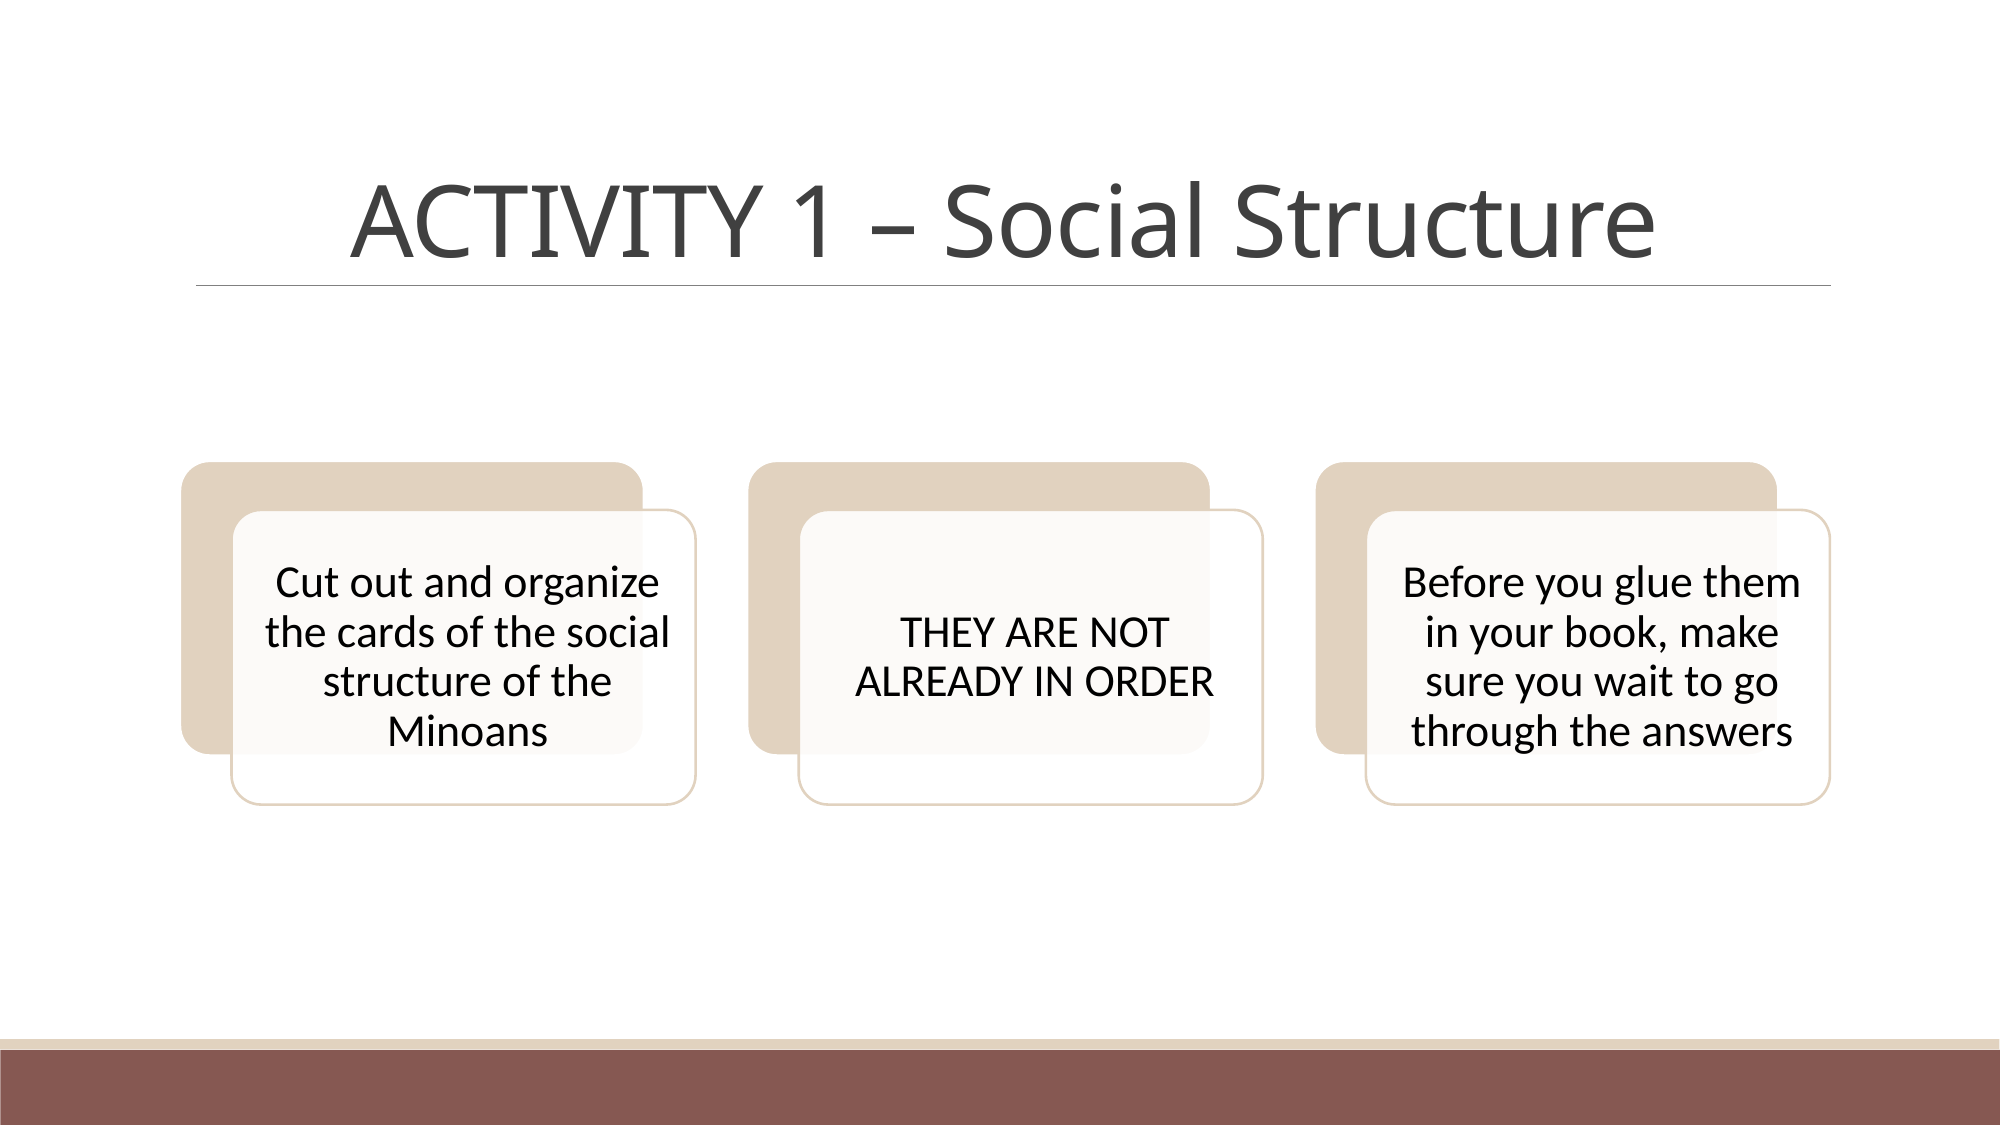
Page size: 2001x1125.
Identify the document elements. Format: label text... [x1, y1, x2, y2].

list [179, 302, 1831, 964]
title ACTIVITY 1 – Social Structure [180, 47, 1830, 285]
